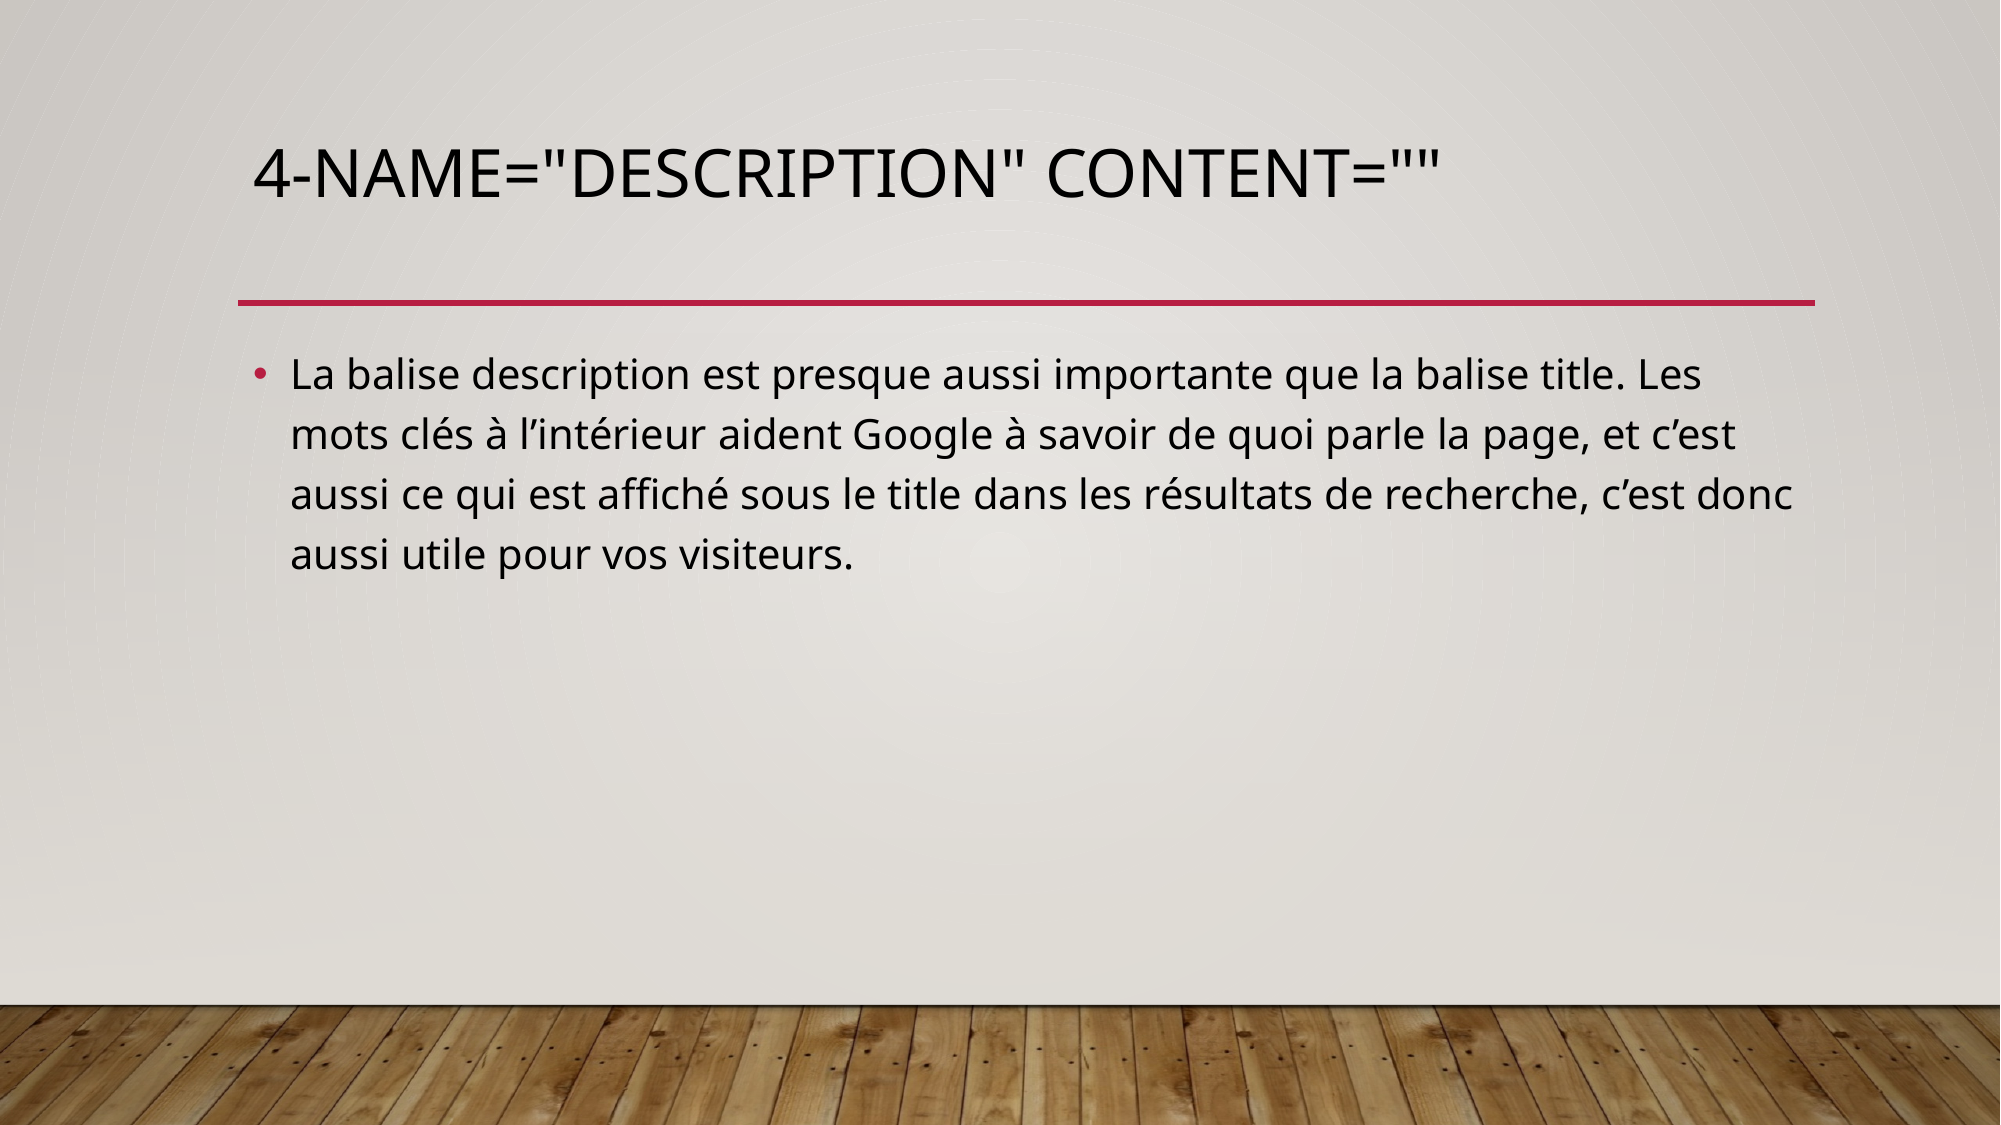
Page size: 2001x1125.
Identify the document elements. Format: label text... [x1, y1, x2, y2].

picture [0, 1005, 2000, 1125]
title 4-name="description" content="" [238, 131, 1814, 305]
list La balise description est presque aussi importante que la balise title. Les mots clés à l’intérieur aident Google à savoir de quoi parle la page, et c’est aussi ce qui est affiché sous le title dans les résultats de recherche, c’est donc aussi utile pour vos visiteurs. [238, 330, 1814, 897]
